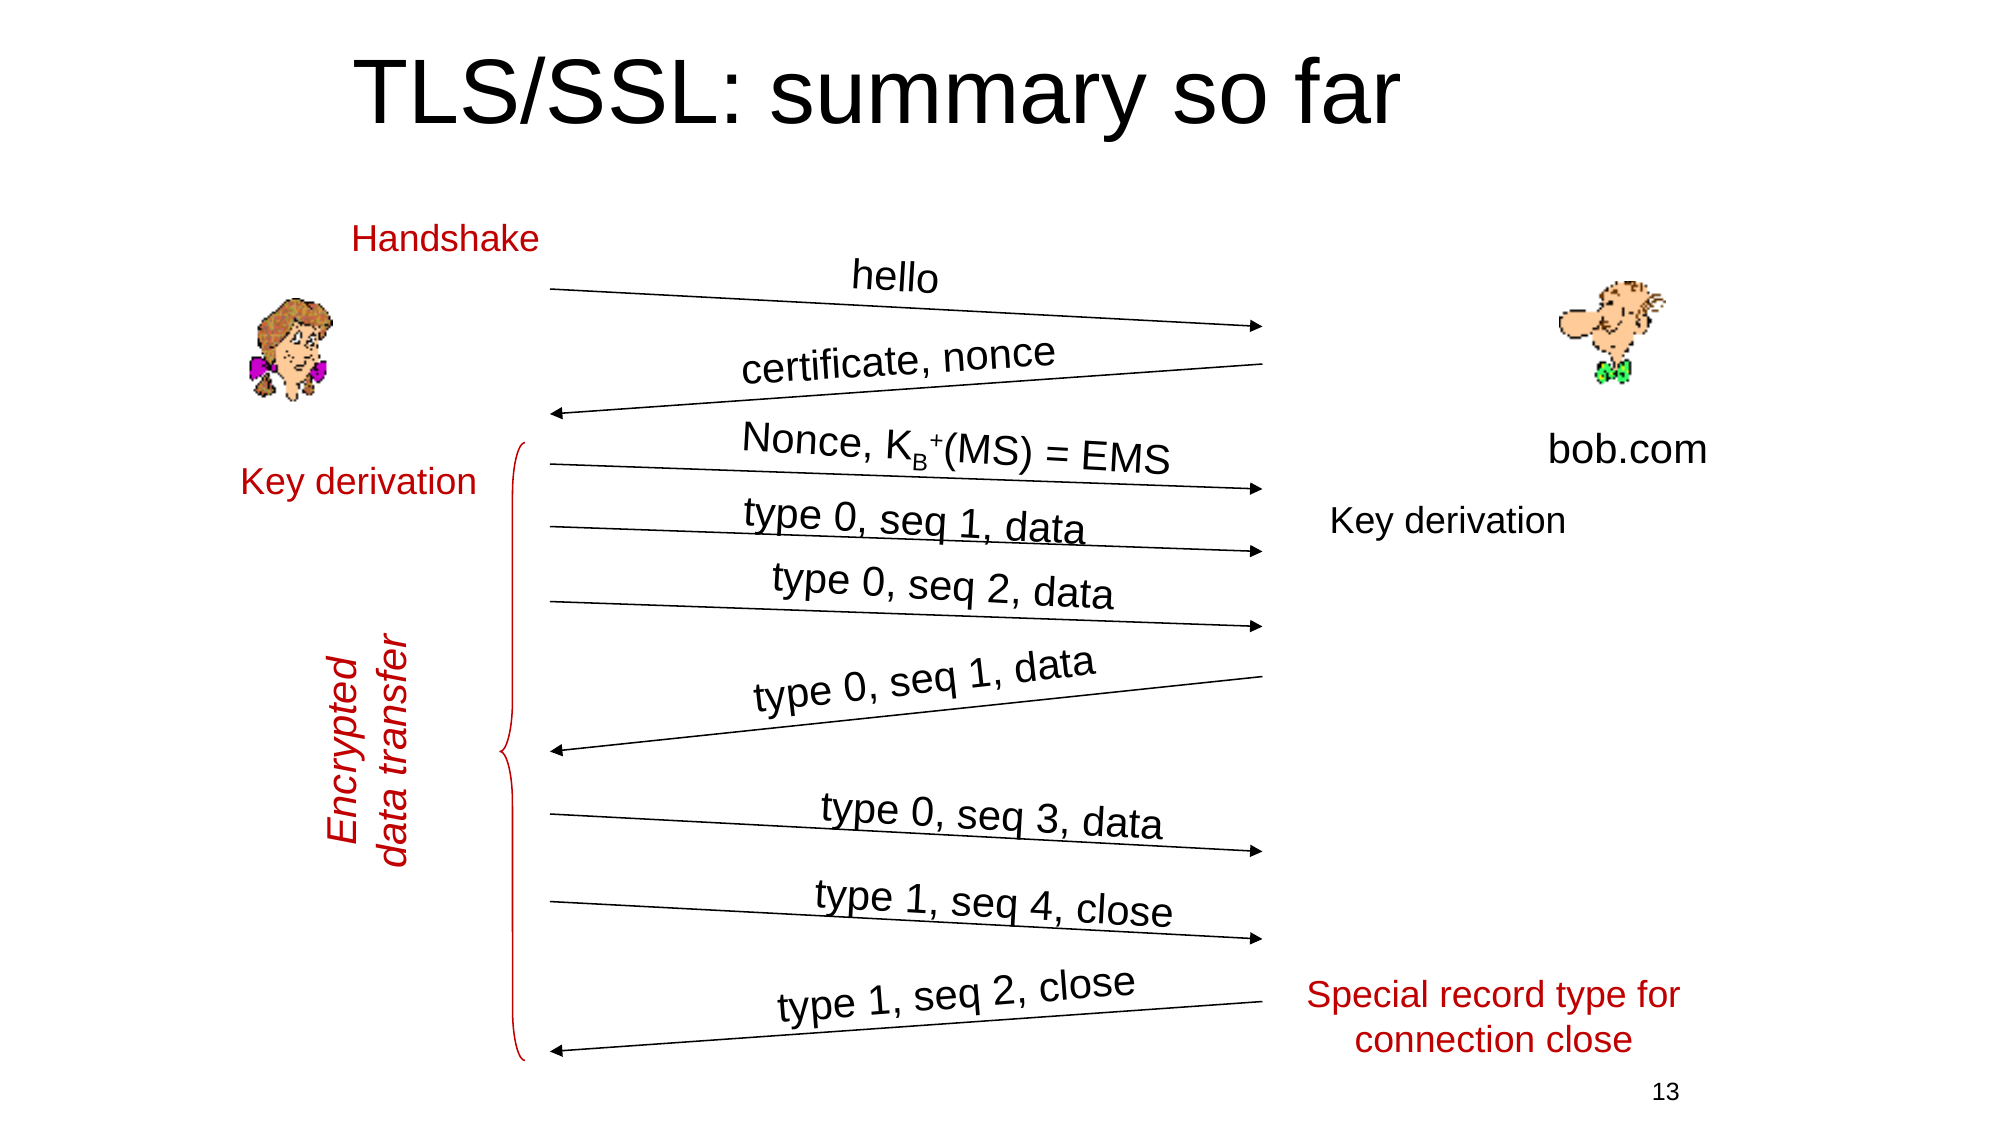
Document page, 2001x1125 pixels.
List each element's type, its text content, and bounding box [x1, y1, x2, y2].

text_box Special record type for connection close [1211, 962, 1776, 1067]
picture [1559, 281, 1666, 390]
picture [246, 298, 333, 406]
text_box [1070, 316, 1263, 333]
text_box type 0, seq 1, data [727, 476, 1104, 559]
title TLS/SSL: summary so far [337, 0, 1613, 188]
text_box bob.com [1533, 414, 1724, 480]
text_box Key derivation [209, 449, 508, 510]
text_box Encrypted data transfer [307, 619, 422, 884]
text_box type 1, seq 4, close [798, 858, 1192, 945]
text_box [549, 1036, 764, 1057]
text_box Handshake [296, 206, 595, 267]
text_box [1101, 544, 1263, 558]
text_box 13 [1637, 1068, 1750, 1113]
text_box [549, 676, 1263, 757]
text_box type 0, seq 2, data [755, 540, 1132, 627]
text_box type 1, seq 2, close [759, 943, 1154, 1040]
text_box [549, 401, 728, 420]
text_box type 0, seq 3, data [804, 770, 1181, 857]
text_box type 0, seq 1, data [735, 623, 1114, 730]
text_box [500, 442, 526, 1061]
text_box [1189, 932, 1263, 945]
text_box [1185, 482, 1263, 495]
text_box certificate, nonce [724, 314, 1074, 401]
text_box Key derivation [1299, 488, 1598, 549]
text_box [1129, 619, 1263, 633]
text_box hello [834, 238, 957, 311]
text_box [1178, 844, 1263, 858]
text_box Nonce, KB+(MS) = EMS [724, 400, 1189, 499]
